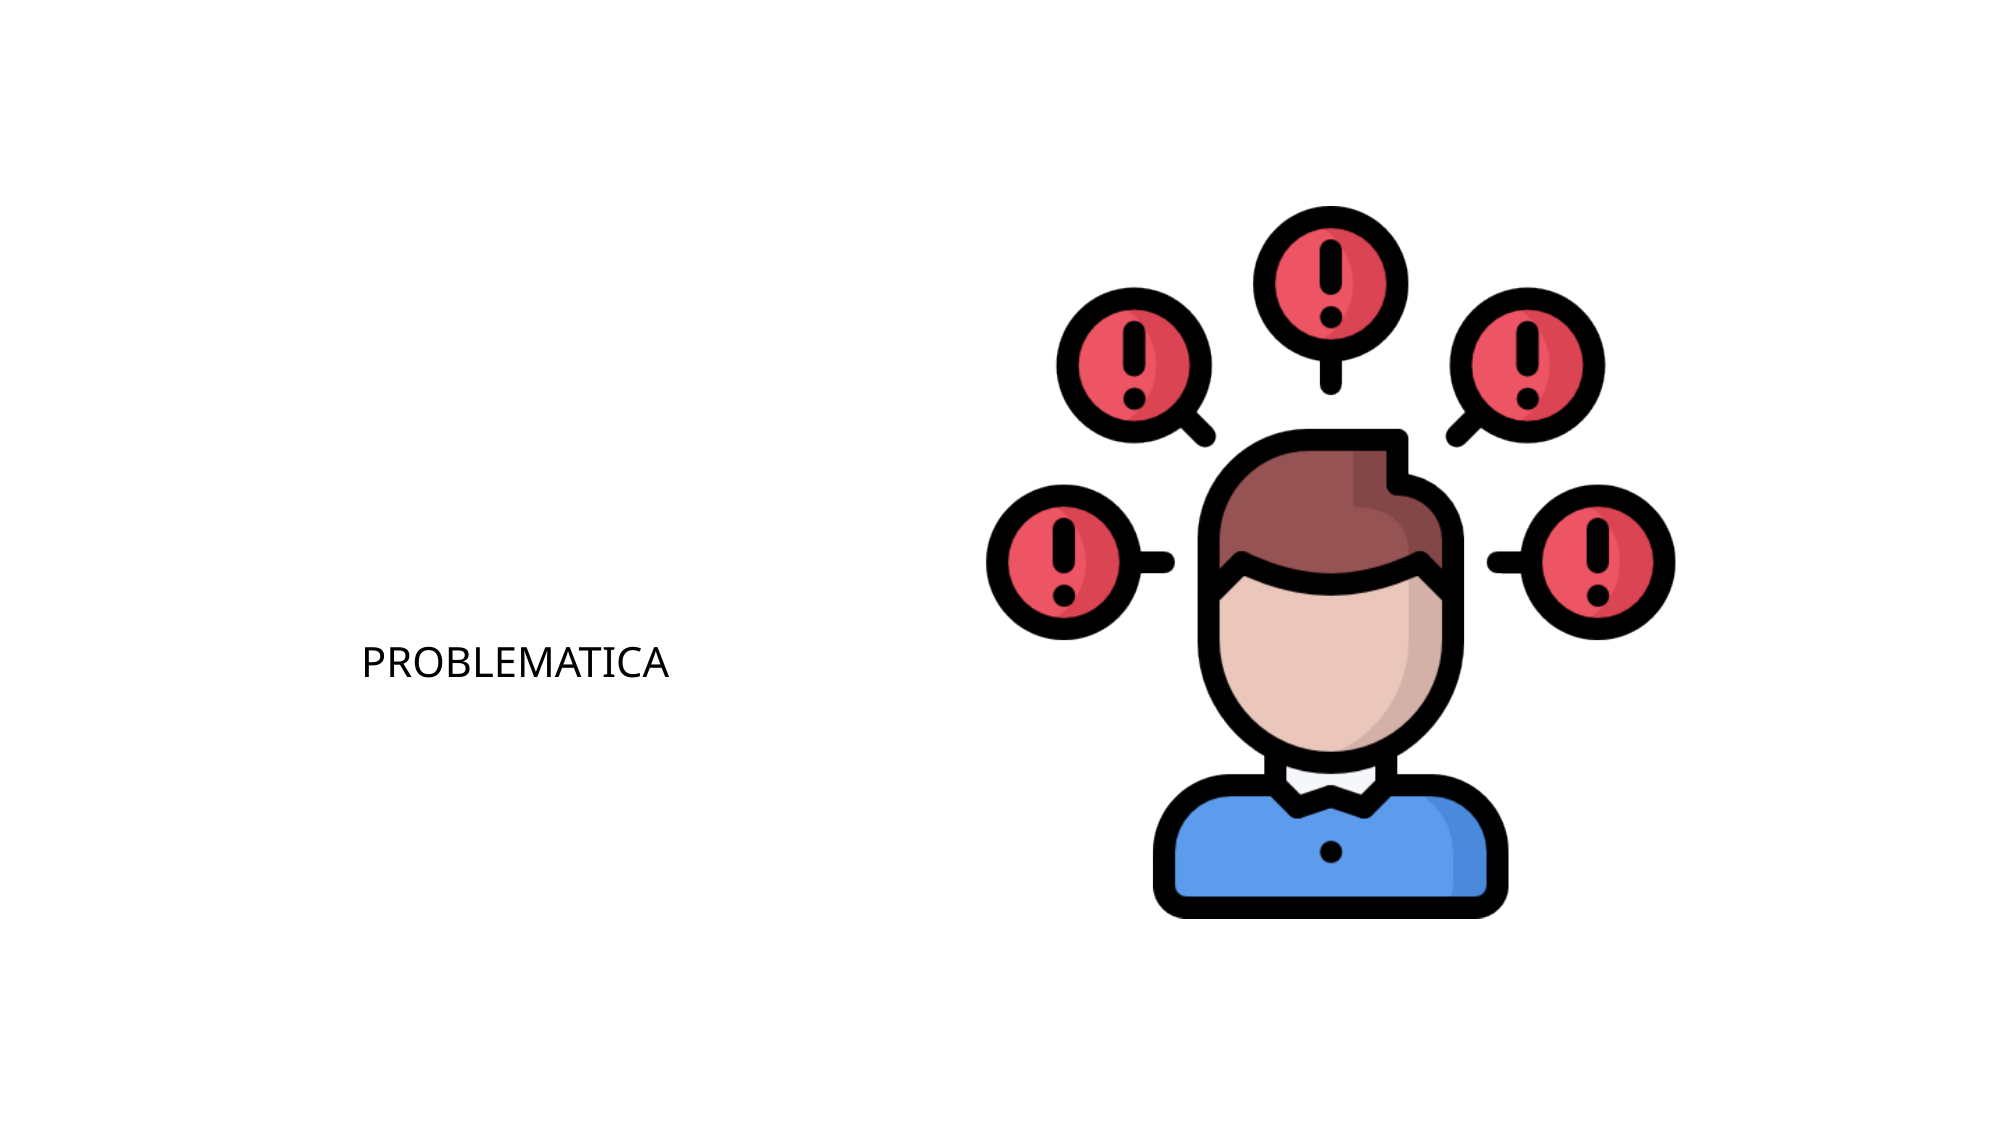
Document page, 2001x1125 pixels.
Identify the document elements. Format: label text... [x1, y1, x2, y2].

picture [974, 206, 1687, 919]
title PROBLEMATICA [222, 529, 809, 695]
